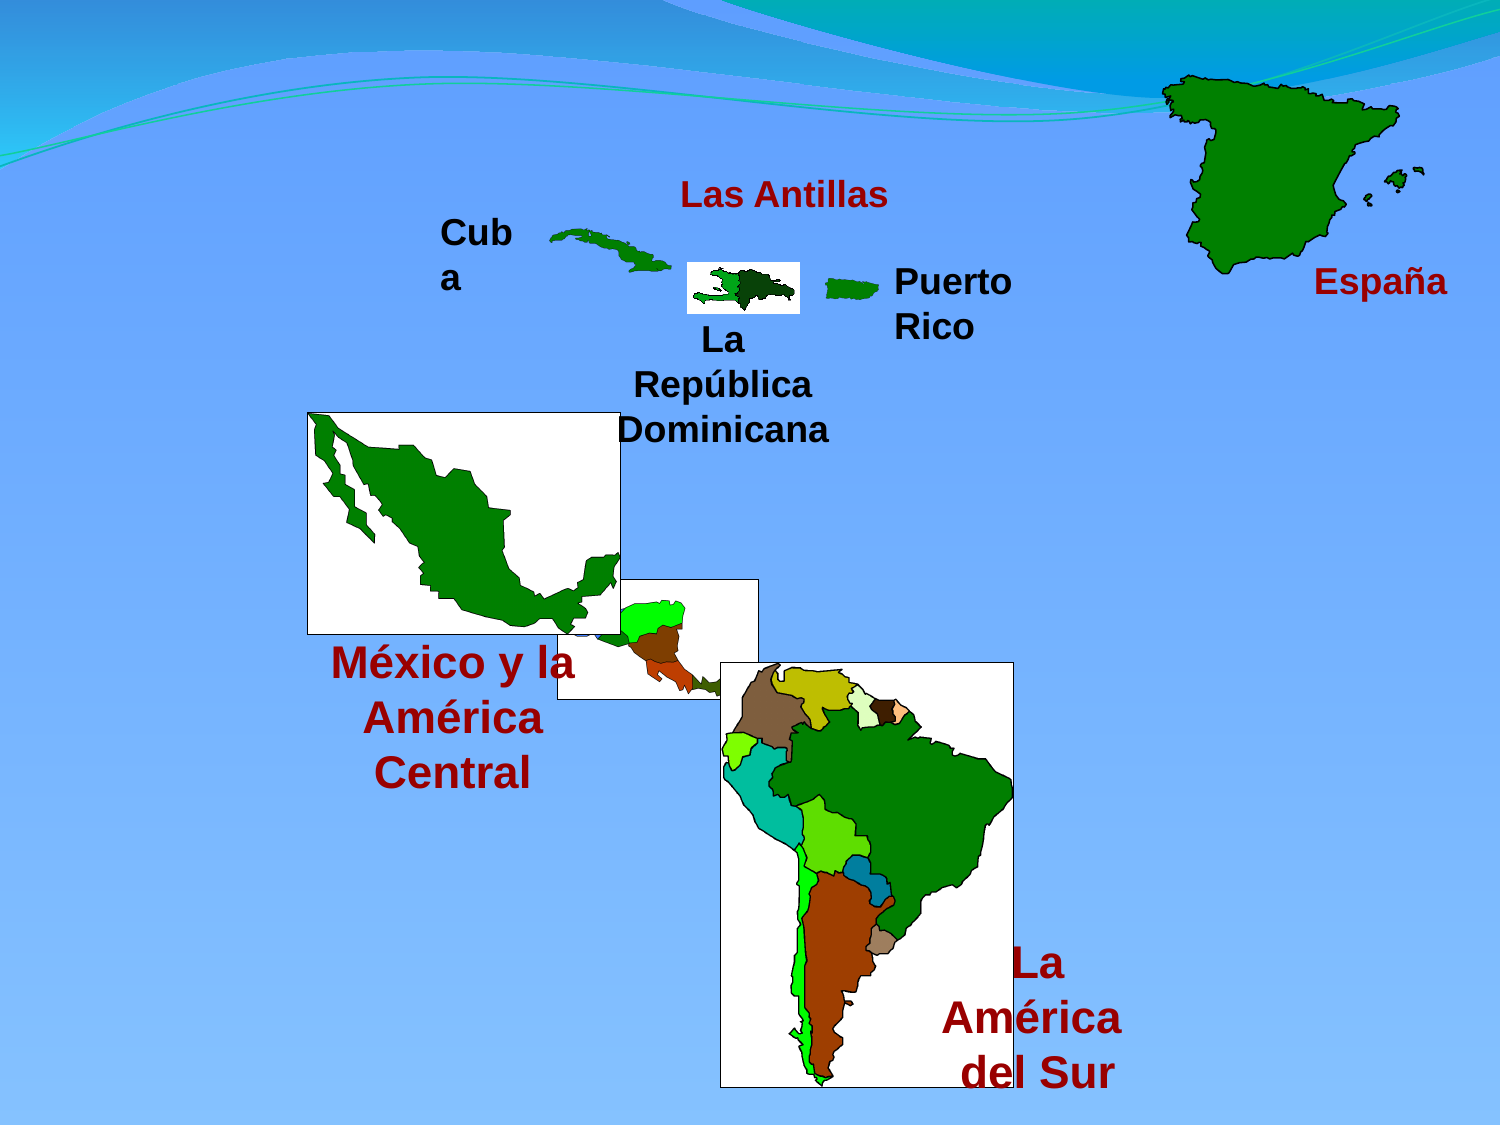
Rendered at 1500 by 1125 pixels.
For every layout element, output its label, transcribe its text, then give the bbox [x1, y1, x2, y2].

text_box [1162, 74, 1476, 326]
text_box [272, 412, 759, 751]
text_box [549, 162, 929, 314]
text_box Cuba [425, 199, 543, 305]
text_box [720, 662, 1176, 1088]
text_box Puerto Rico [879, 249, 1100, 355]
text_box La República Dominicana [600, 322, 846, 458]
